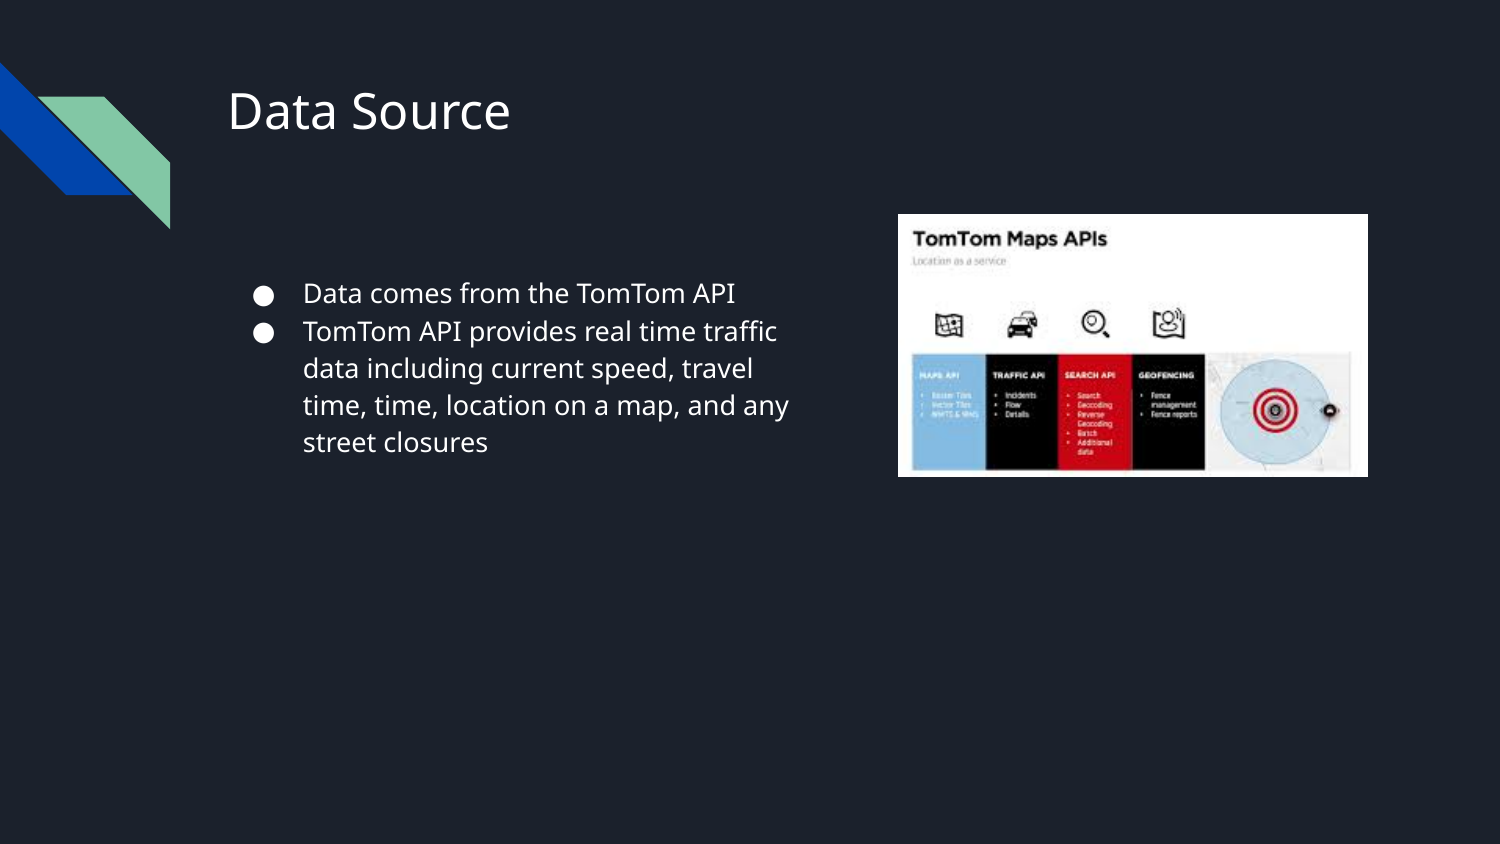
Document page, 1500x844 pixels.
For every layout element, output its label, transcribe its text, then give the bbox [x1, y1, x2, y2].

picture [898, 214, 1368, 478]
list Data comes from the TomTom API TomTom API provides real time traffic data including current speed, travel time, time, location on a map, and any street closures [212, 257, 833, 735]
title Data Source [212, 64, 1368, 215]
